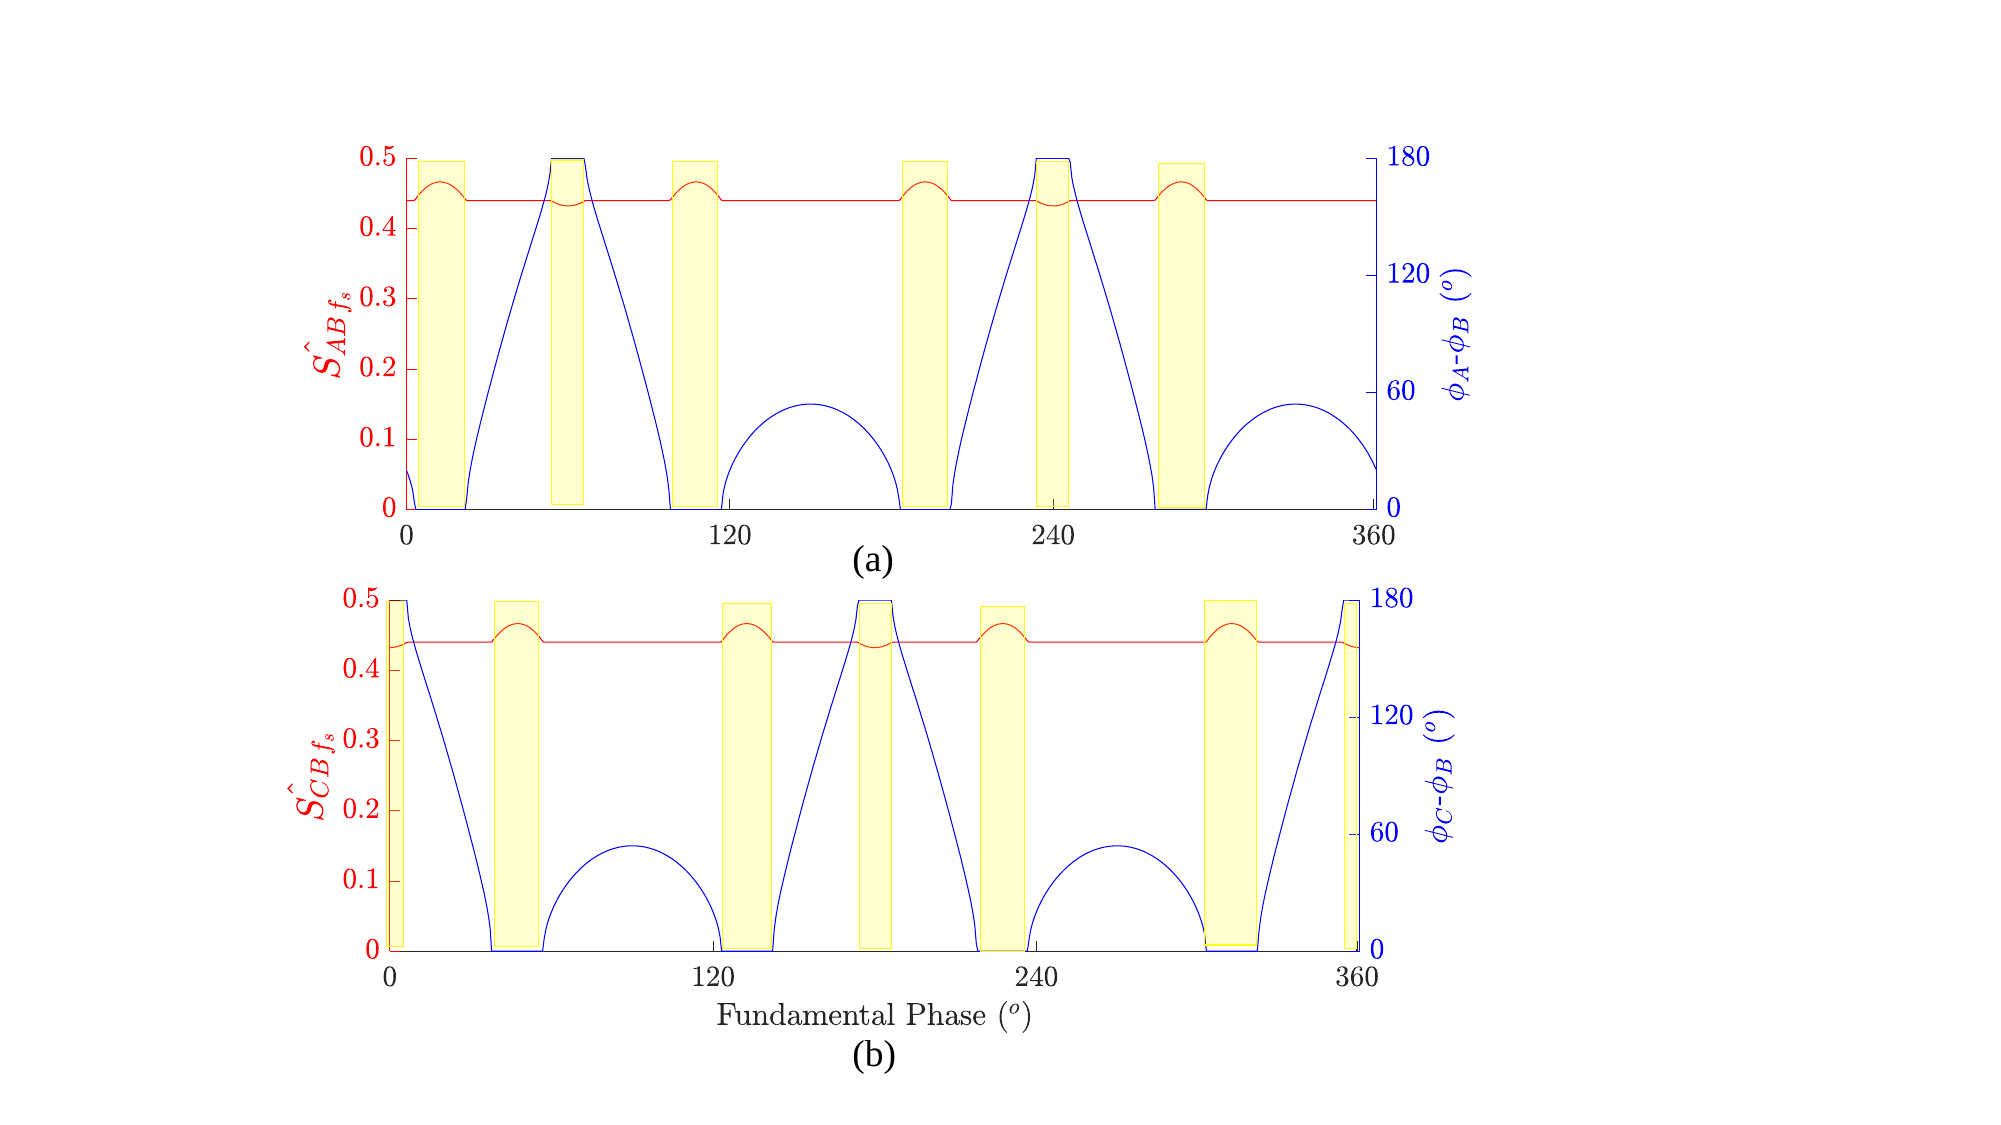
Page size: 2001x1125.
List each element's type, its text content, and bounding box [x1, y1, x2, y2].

text_box (a) [837, 548, 940, 565]
picture [243, 123, 1494, 548]
picture [227, 565, 1478, 1035]
text_box (b) [837, 1035, 940, 1082]
